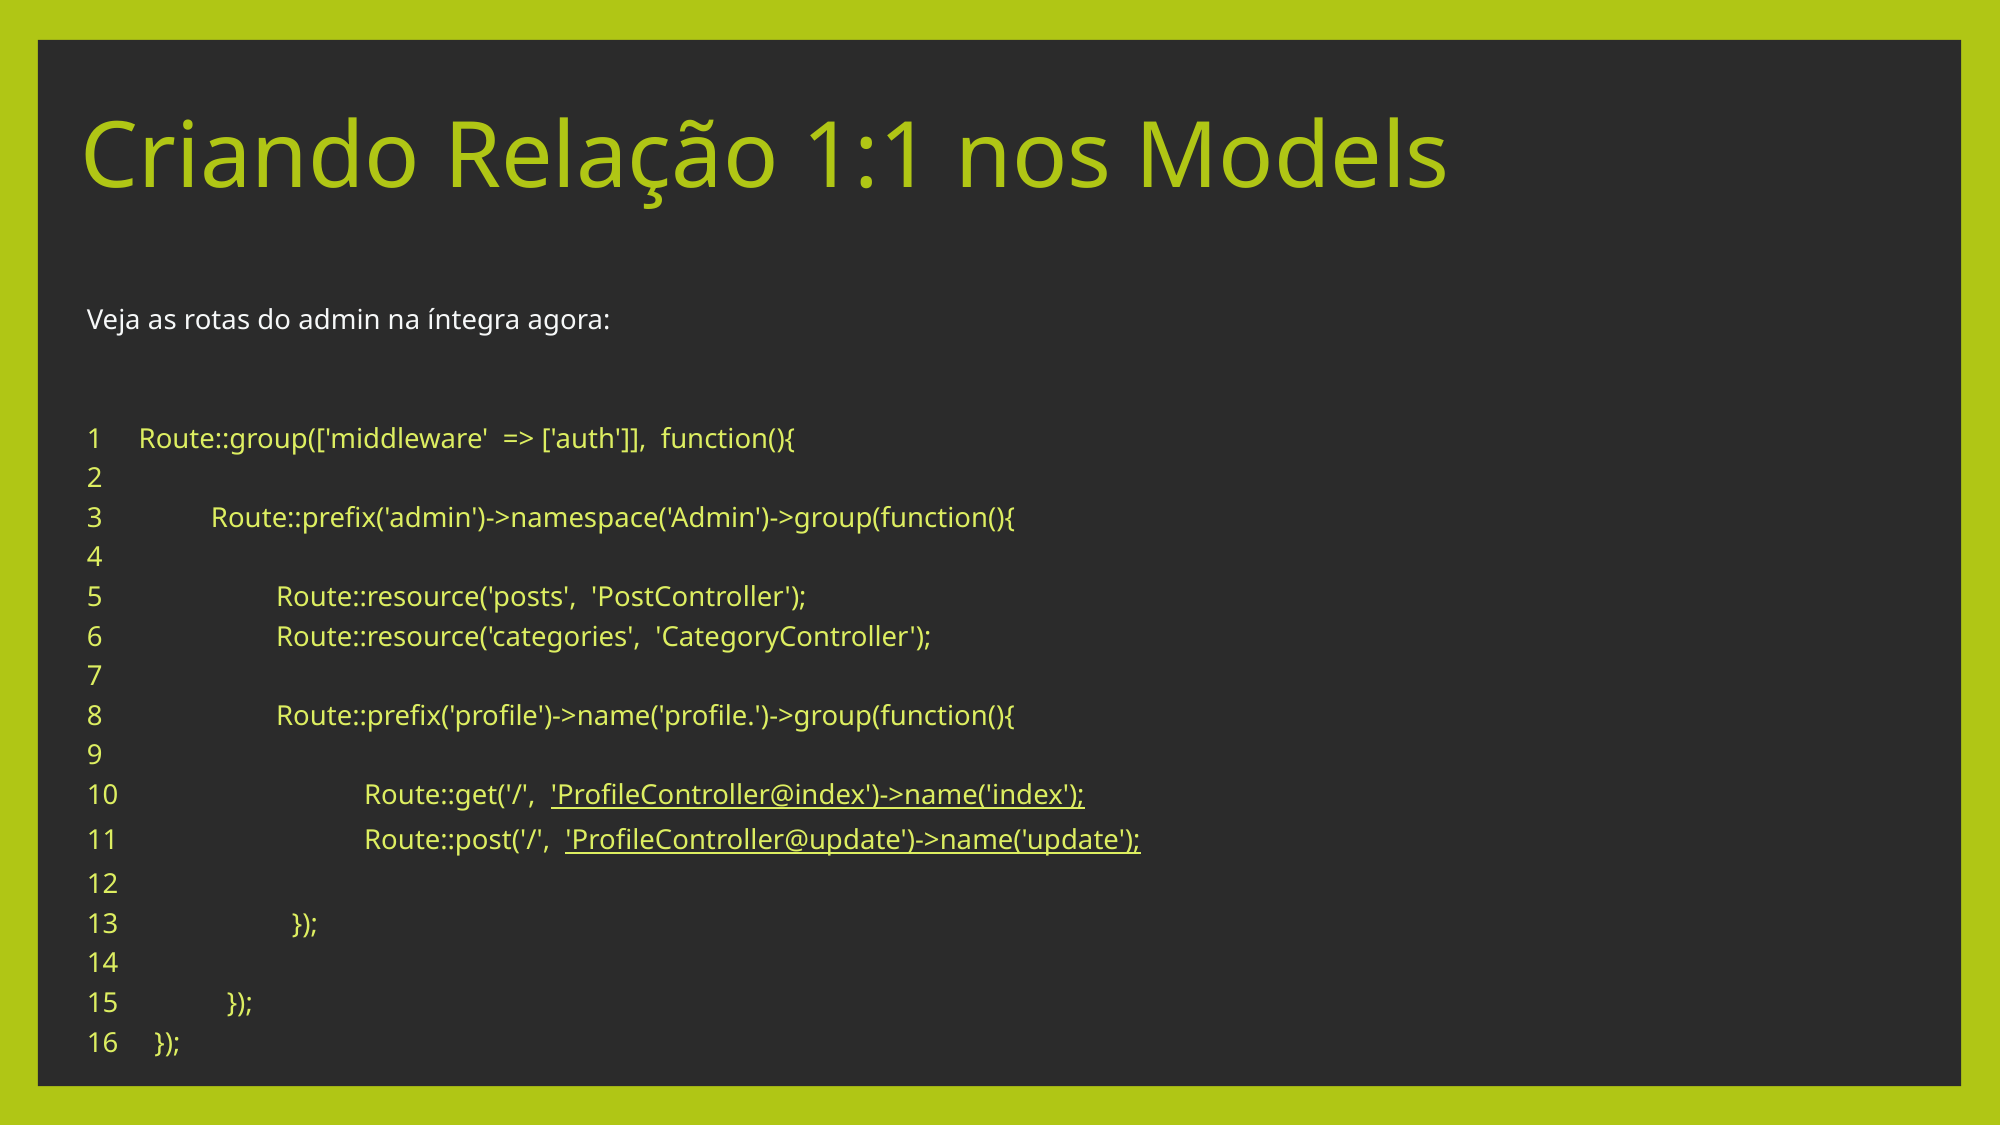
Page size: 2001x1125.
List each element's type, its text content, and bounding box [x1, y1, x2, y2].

list Veja as rotas do admin na íntegra agora: 1 Route::group(['middleware' => ['auth']], function(){ 2 3 Route::prefix('admin')->namespace('Admin')->group(function(){ 4 5 Route::resource('posts', 'PostController'); 6 Route::resource('categories', 'CategoryController'); 7 8 Route::prefix('profile')->name('profile.')->group(function(){ 9 10 Route::get('/', 'ProfileController@index')->name('index'); 11 Route::post('/', 'ProfileController@update')->name('update'); 12 13 }); 14 15 }); 16 }); [65, 288, 1930, 1068]
title Criando Relação 1:1 nos Models [65, 46, 1930, 269]
